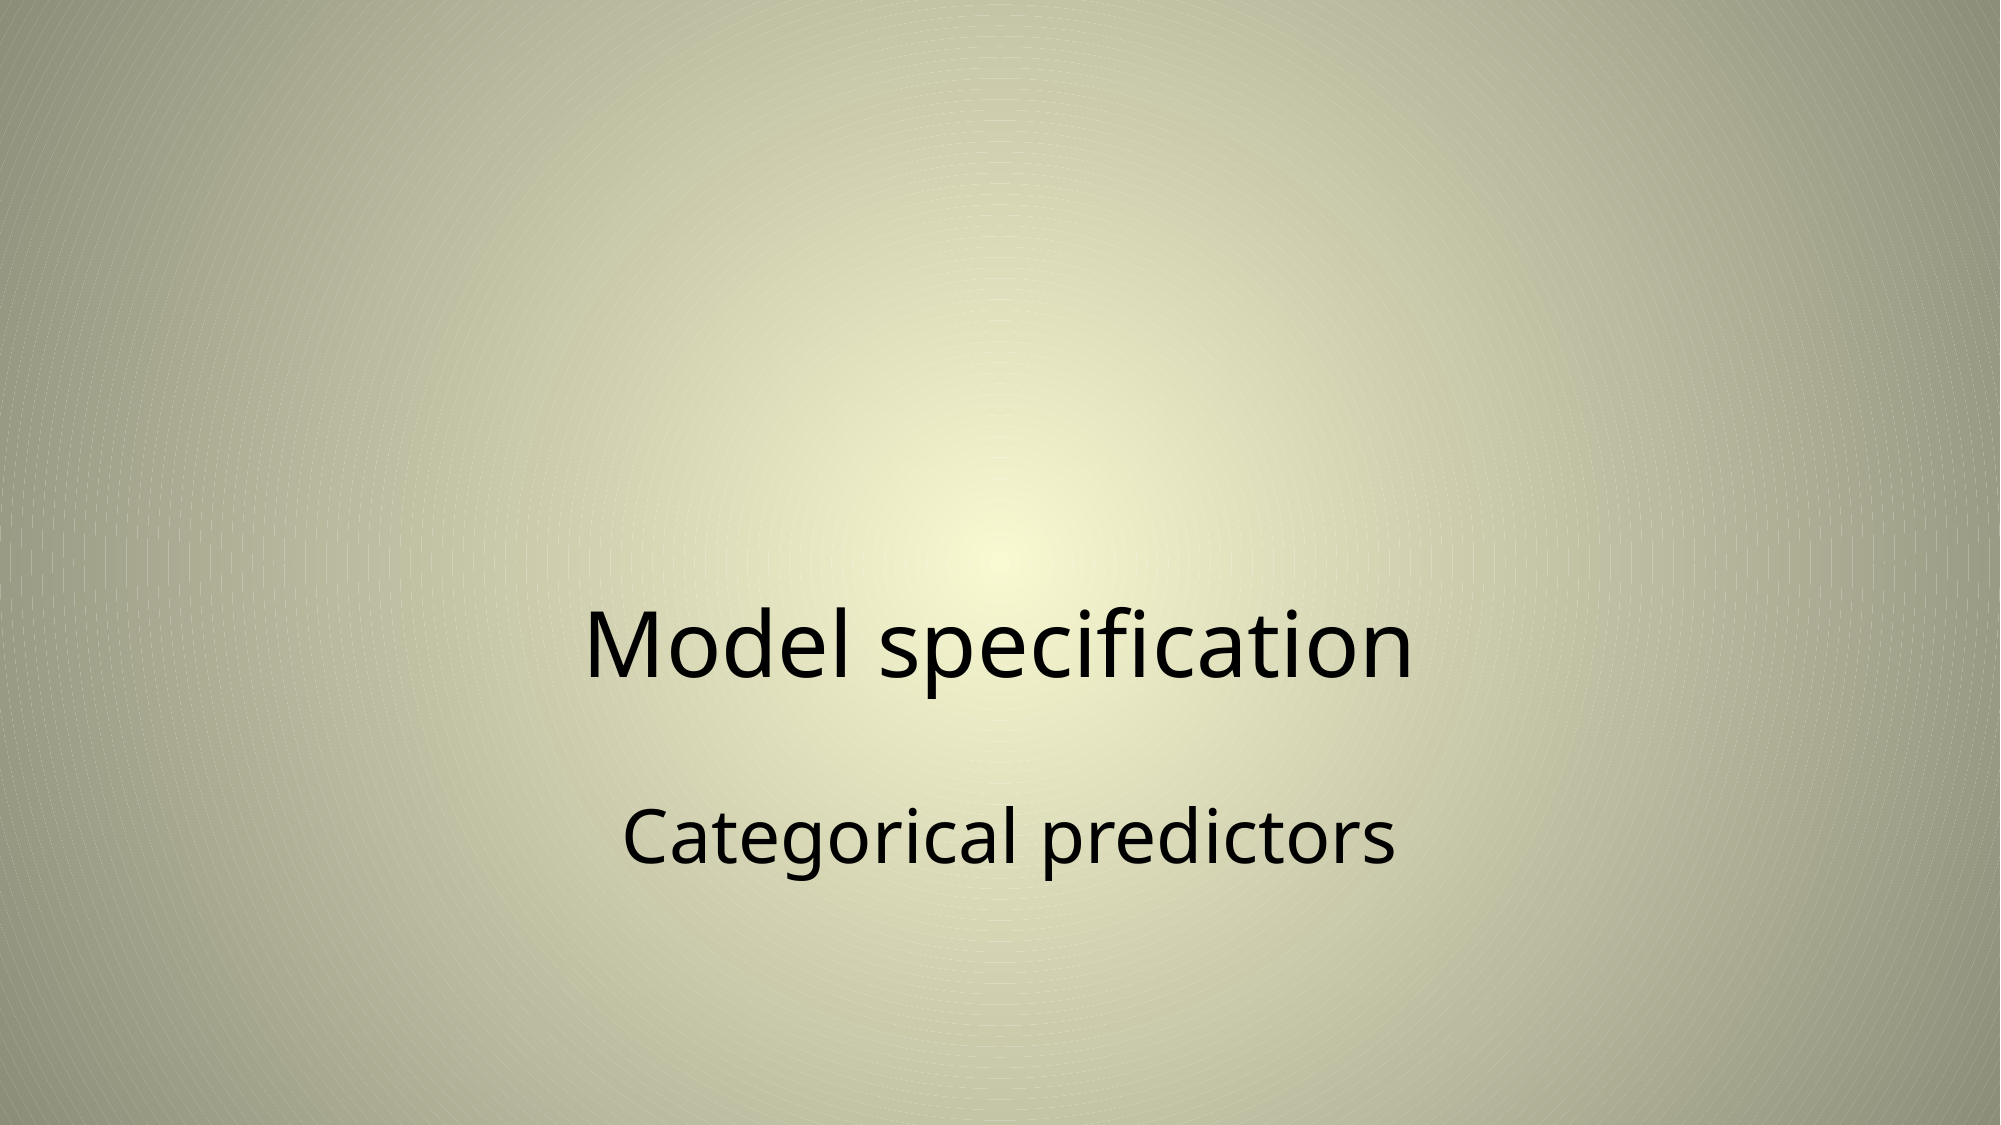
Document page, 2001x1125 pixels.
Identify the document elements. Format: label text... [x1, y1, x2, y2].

title Model specification [150, 507, 1850, 773]
list Categorical predictors [150, 773, 1850, 980]
